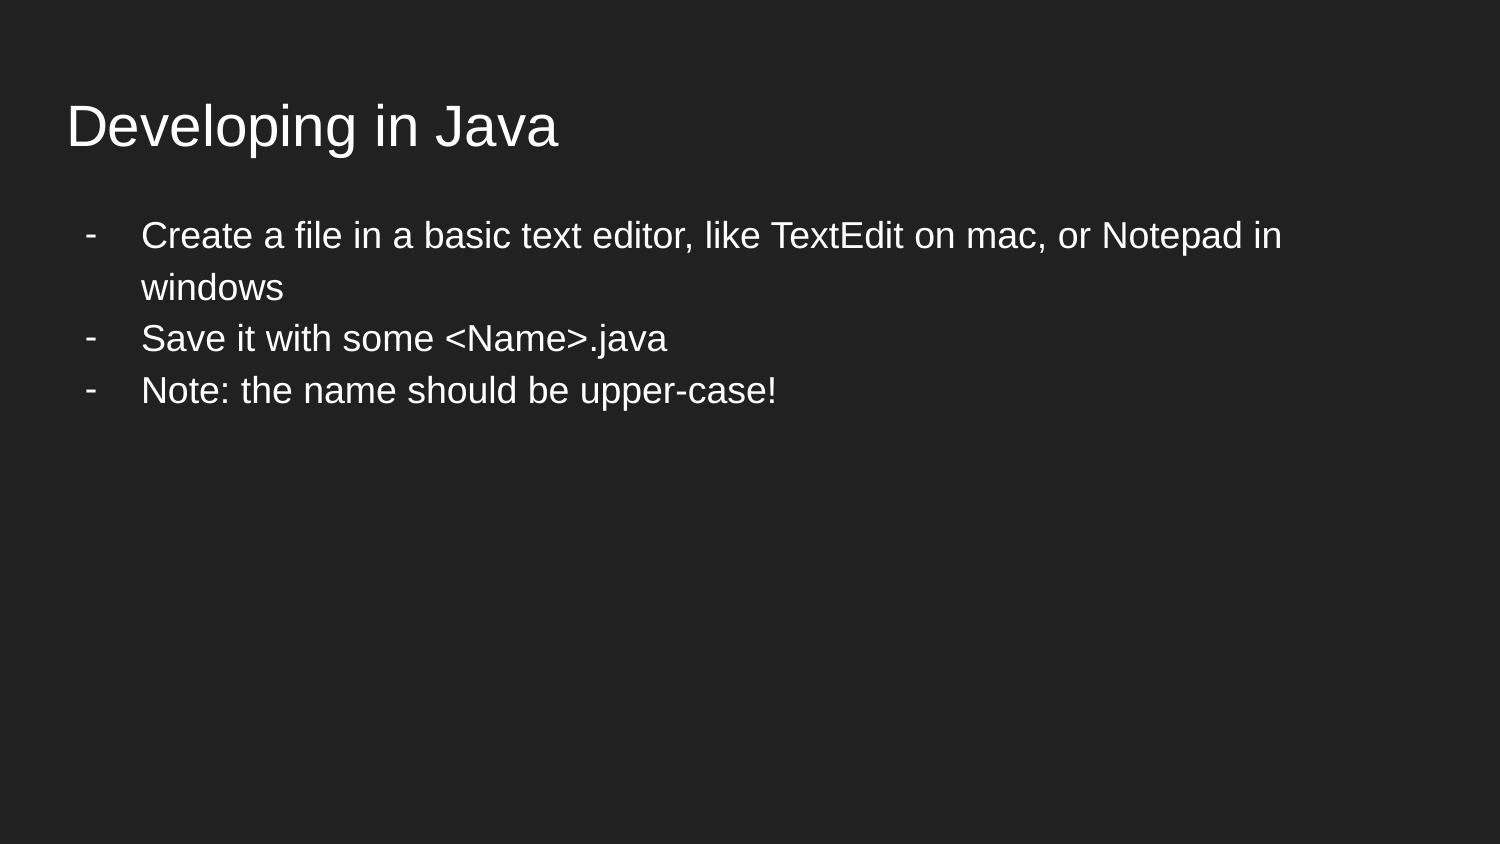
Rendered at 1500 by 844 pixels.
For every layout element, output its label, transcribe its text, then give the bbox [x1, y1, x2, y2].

title Developing in Java [51, 72, 1449, 167]
list Create a file in a basic text editor, like TextEdit on mac, or Notepad in windows Save it with some <Name>.java Note: the name should be upper-case! [51, 189, 1449, 750]
